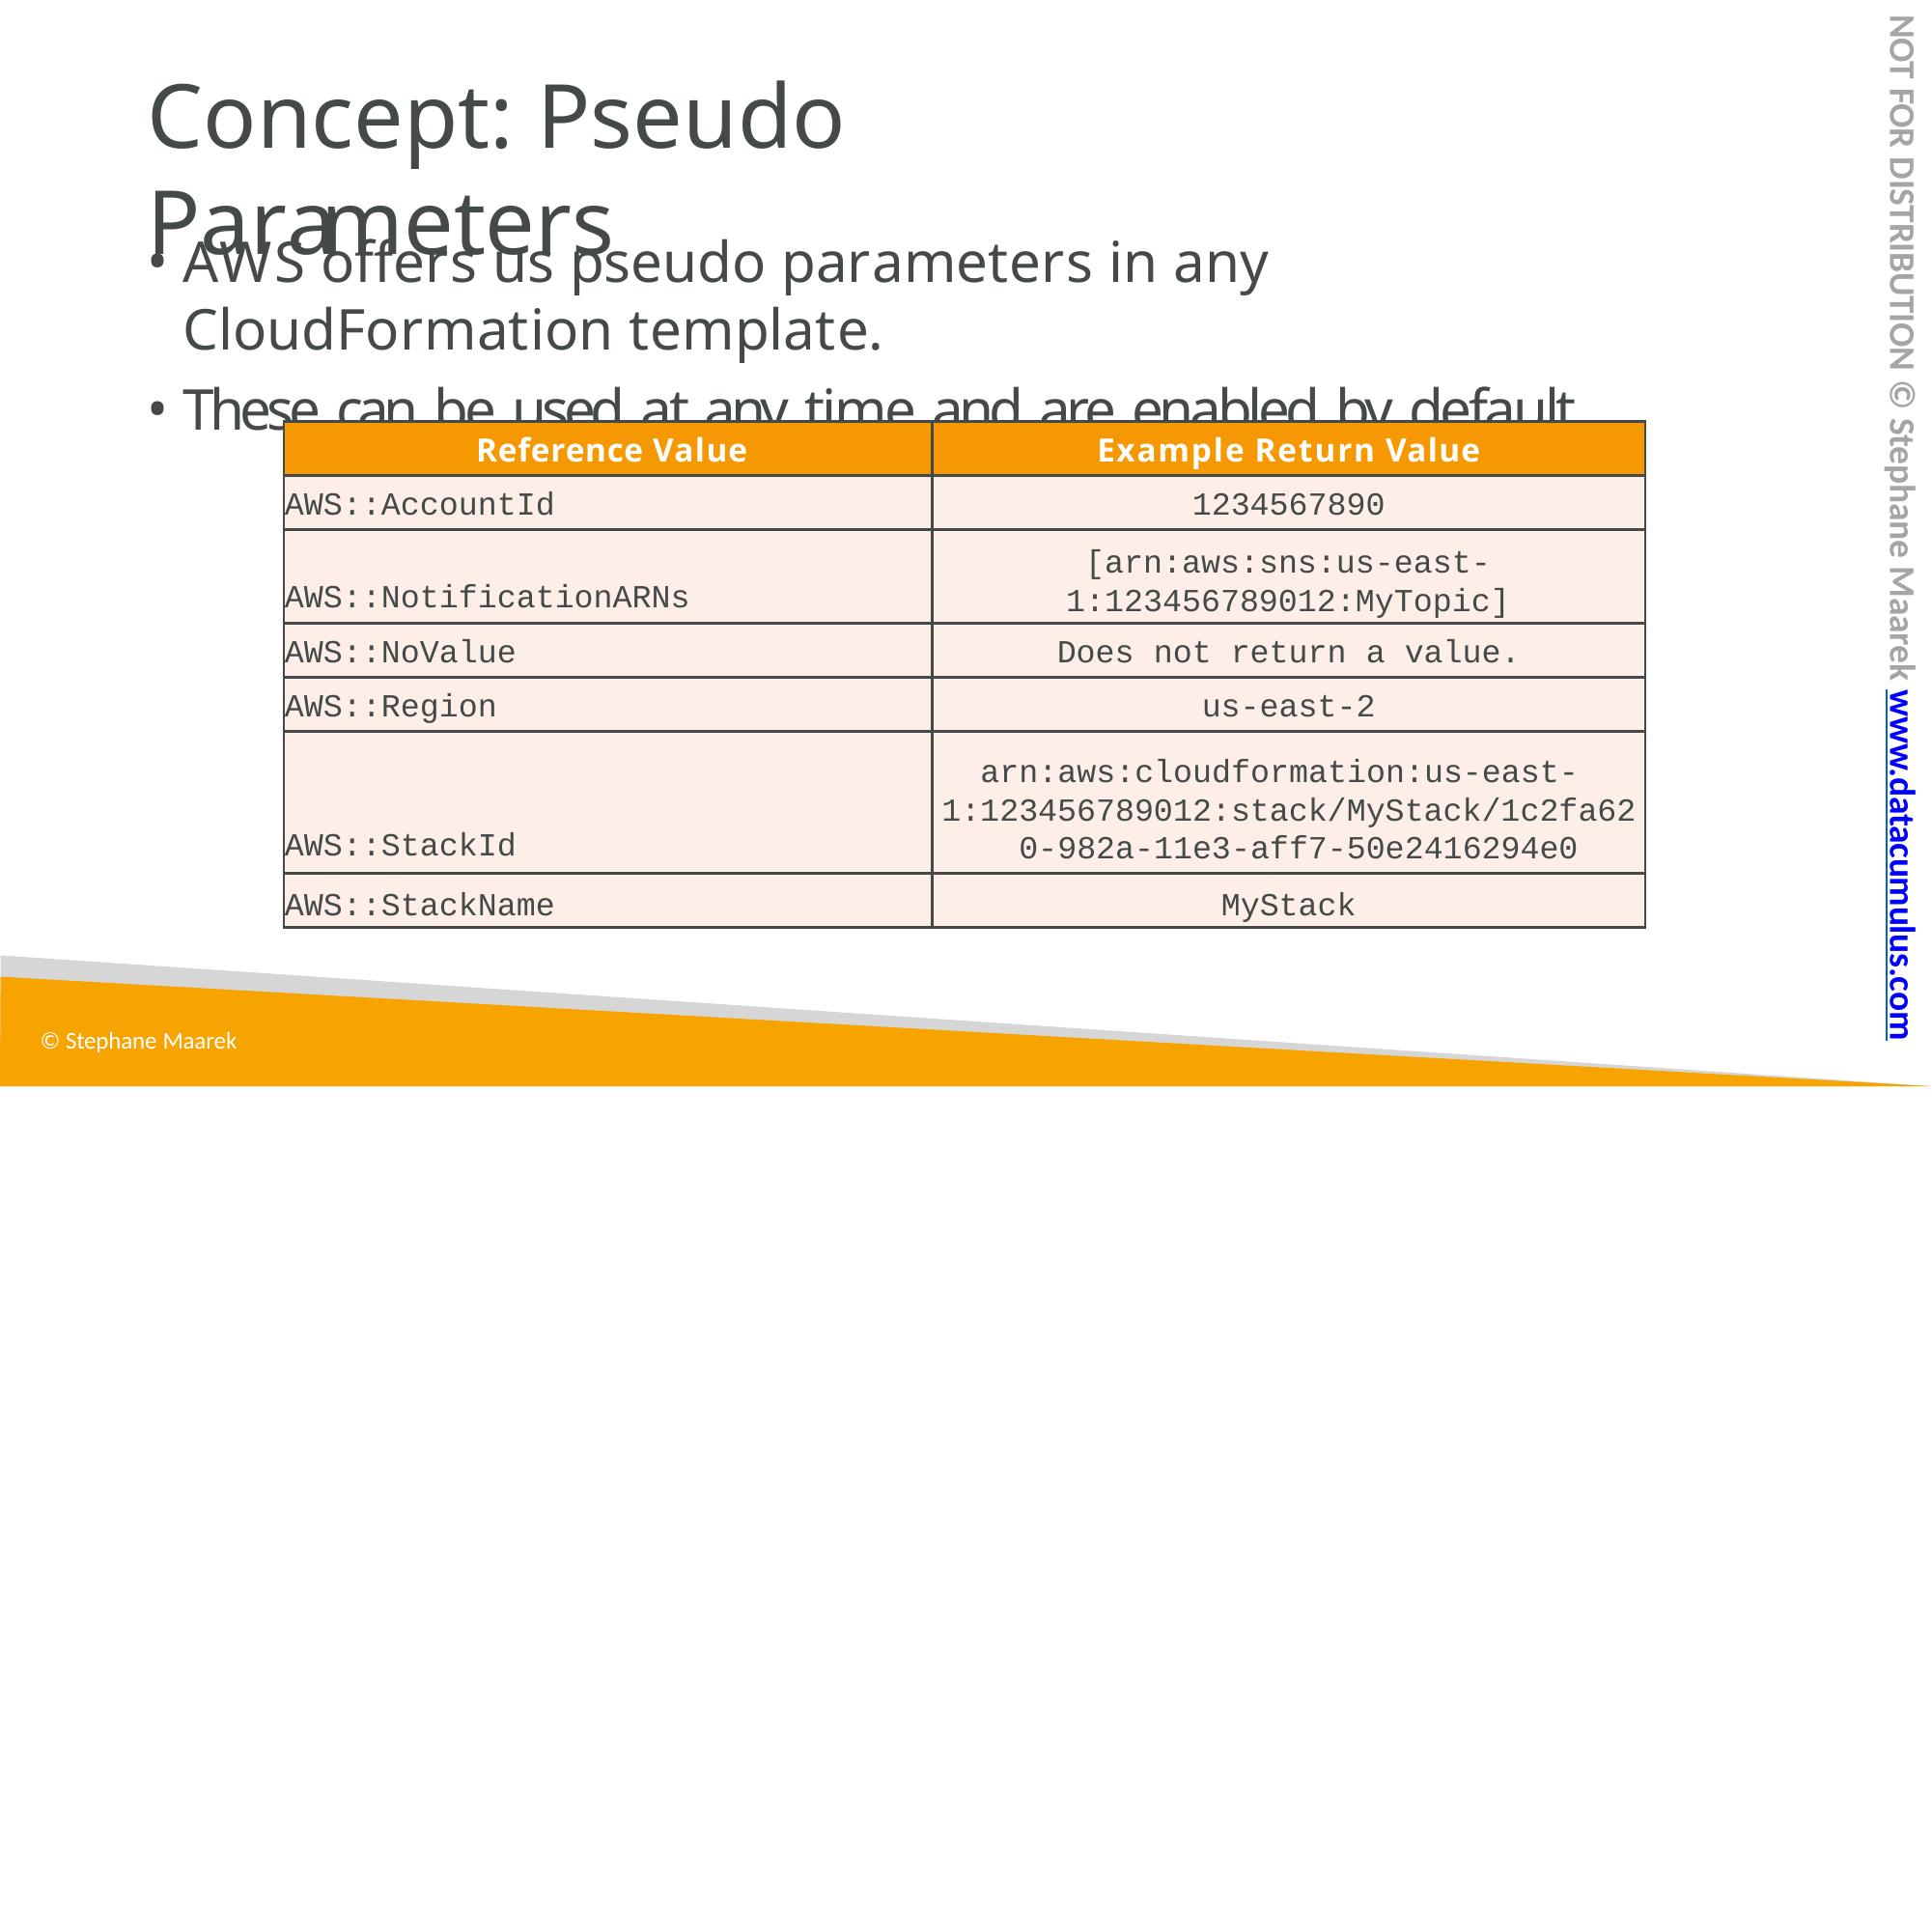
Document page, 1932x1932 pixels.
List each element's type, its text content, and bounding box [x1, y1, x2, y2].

title Concept: Pseudo Parameters [145, 58, 1160, 210]
table_cell [arn:aws:sns:us-east- 1:123456789012:MyTopic] [934, 531, 1644, 622]
text_box © Stephane Maarek [38, 1024, 241, 1054]
table_cell AWS::StackName [285, 875, 931, 926]
text_box AWS offers us pseudo parameters in any CloudFormation template. These can be used at any time and are enabled by default [145, 210, 1699, 442]
table_cell MyStack [934, 875, 1644, 926]
table_cell AWS::Region [285, 679, 931, 730]
table_cell AWS::StackId [285, 733, 931, 872]
table_cell AWS::NotificationARNs [285, 531, 931, 622]
table_cell AWS::NoValue [285, 625, 931, 676]
table_cell Does not return a value. [934, 625, 1644, 676]
text_box NOT FOR DISTRIBUTION © Stephane Maarek www.datacumulus.com [1877, 12, 1926, 1051]
table_cell arn:aws:cloudformation:us-east- 1:123456789012:stack/MyStack/1c2fa62 0-982a-11e3-aff7-50e2416294e0 [934, 733, 1644, 872]
table_cell AWS::AccountId [285, 477, 931, 528]
table_header Example Return Value [934, 423, 1644, 474]
table_cell us-east-2 [934, 679, 1644, 730]
table_header Reference Value [285, 423, 931, 474]
table_cell 1234567890 [934, 477, 1644, 528]
